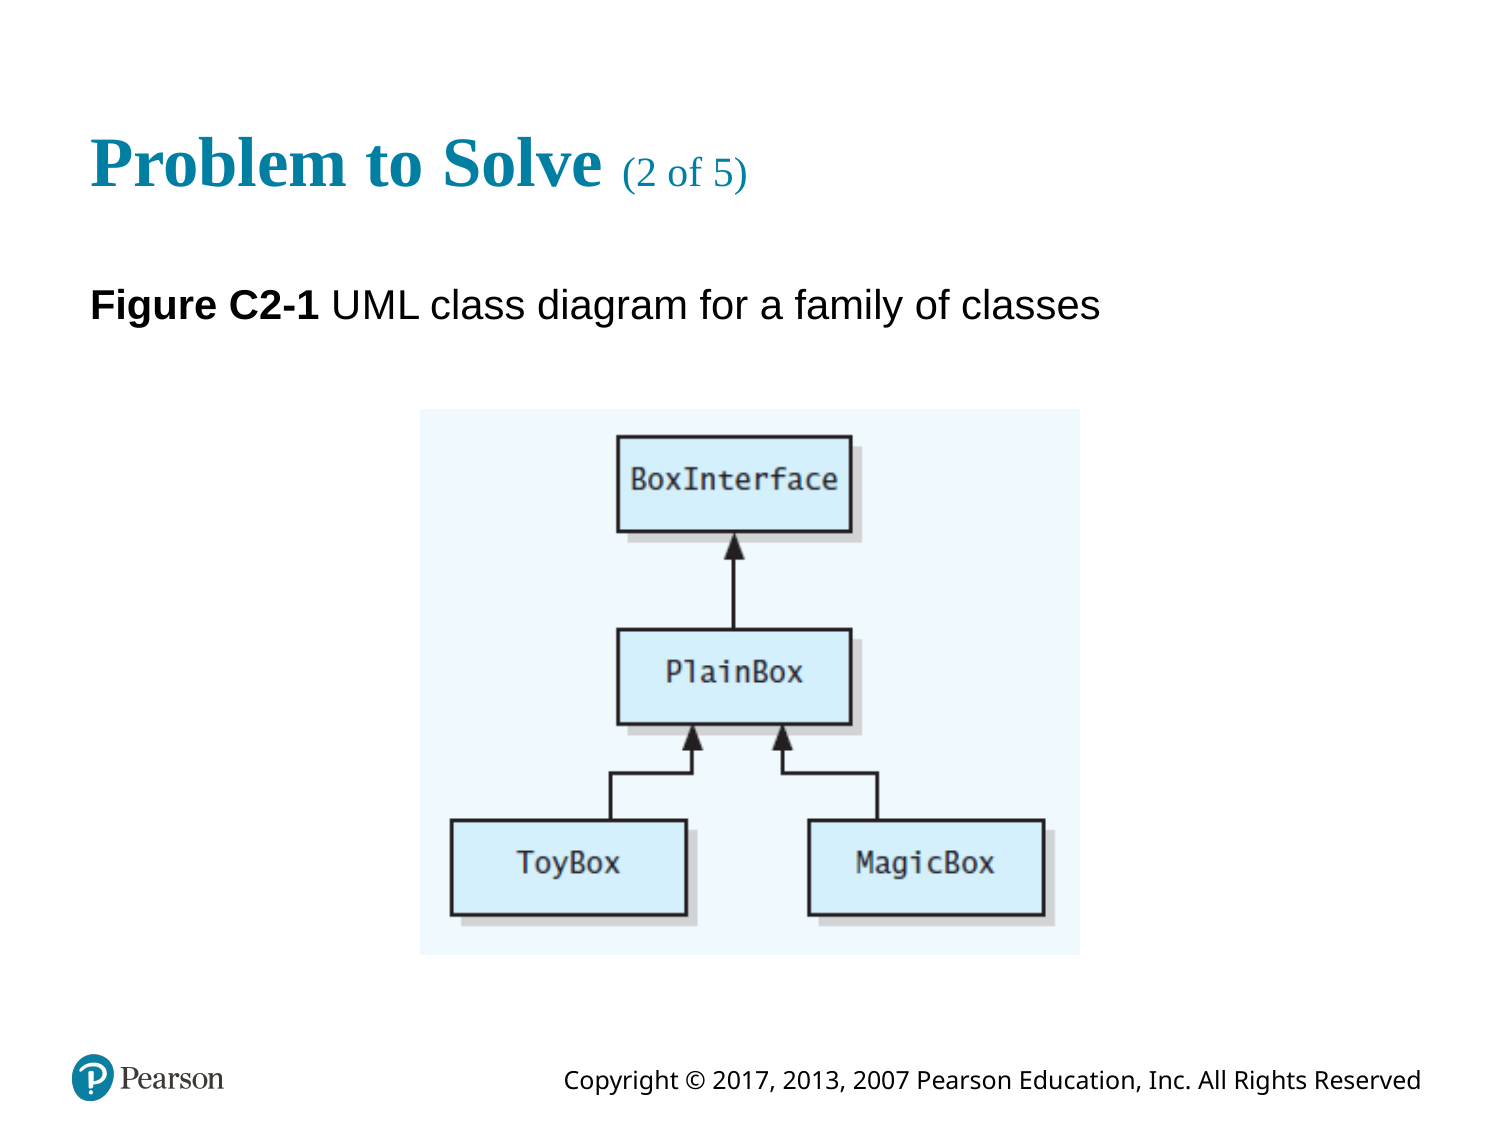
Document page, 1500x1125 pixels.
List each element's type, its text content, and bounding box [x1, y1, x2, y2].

picture [72, 1054, 88, 1070]
picture [98, 1054, 224, 1101]
title Problem to Solve (2 of 5) [75, 35, 1425, 216]
picture [72, 1087, 83, 1101]
picture [420, 408, 1080, 955]
picture [80, 1063, 106, 1088]
list Figure C2-1 U M L class diagram for a family of classes [75, 262, 1425, 343]
